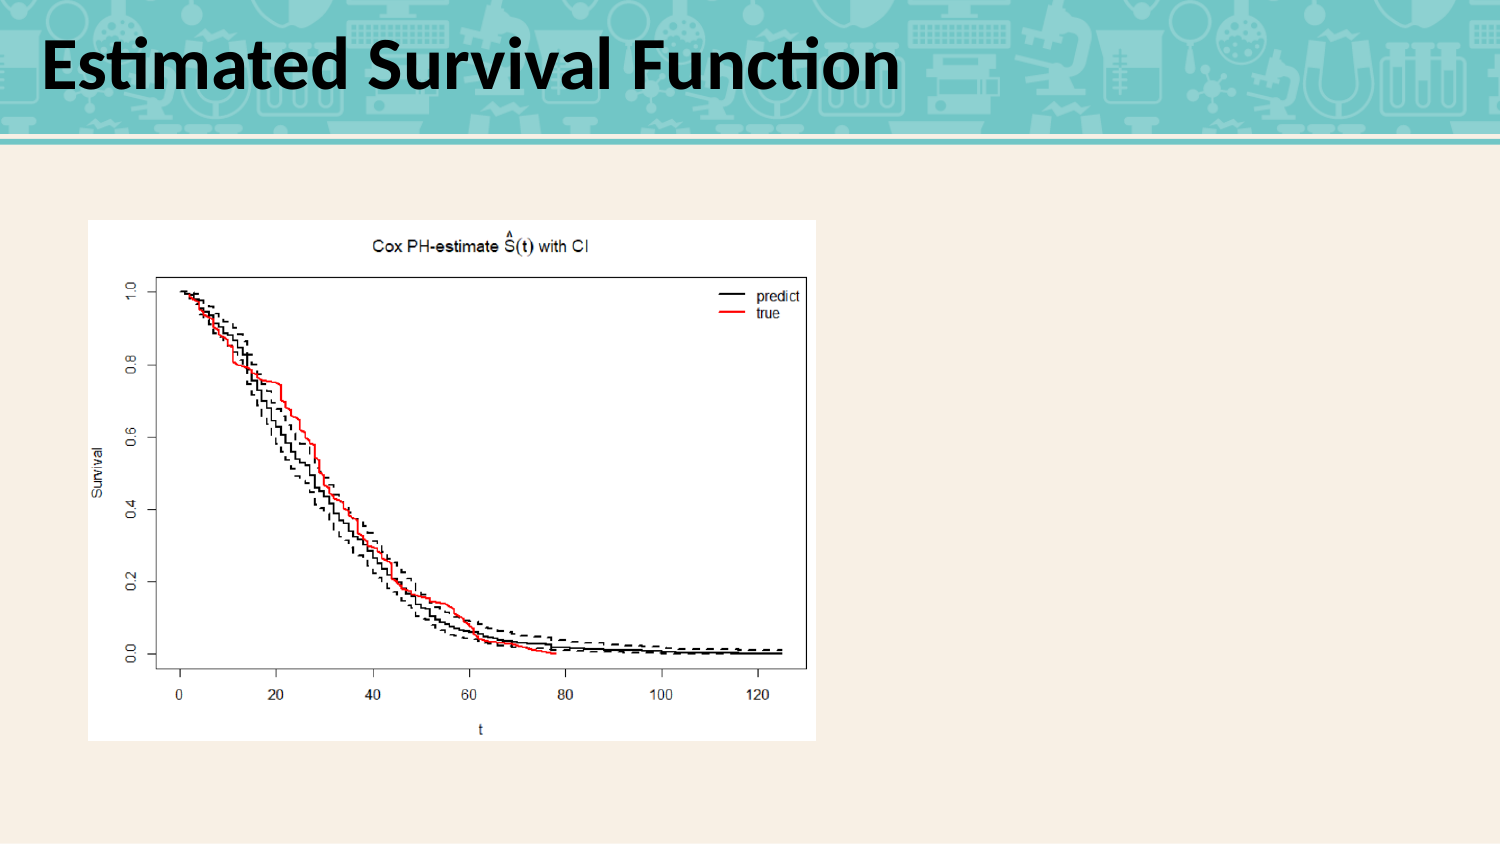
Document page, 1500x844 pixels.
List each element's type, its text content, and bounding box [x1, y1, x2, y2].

picture [88, 220, 816, 741]
list Estimated Survival Function [41, 31, 1365, 120]
picture [0, 0, 1500, 134]
